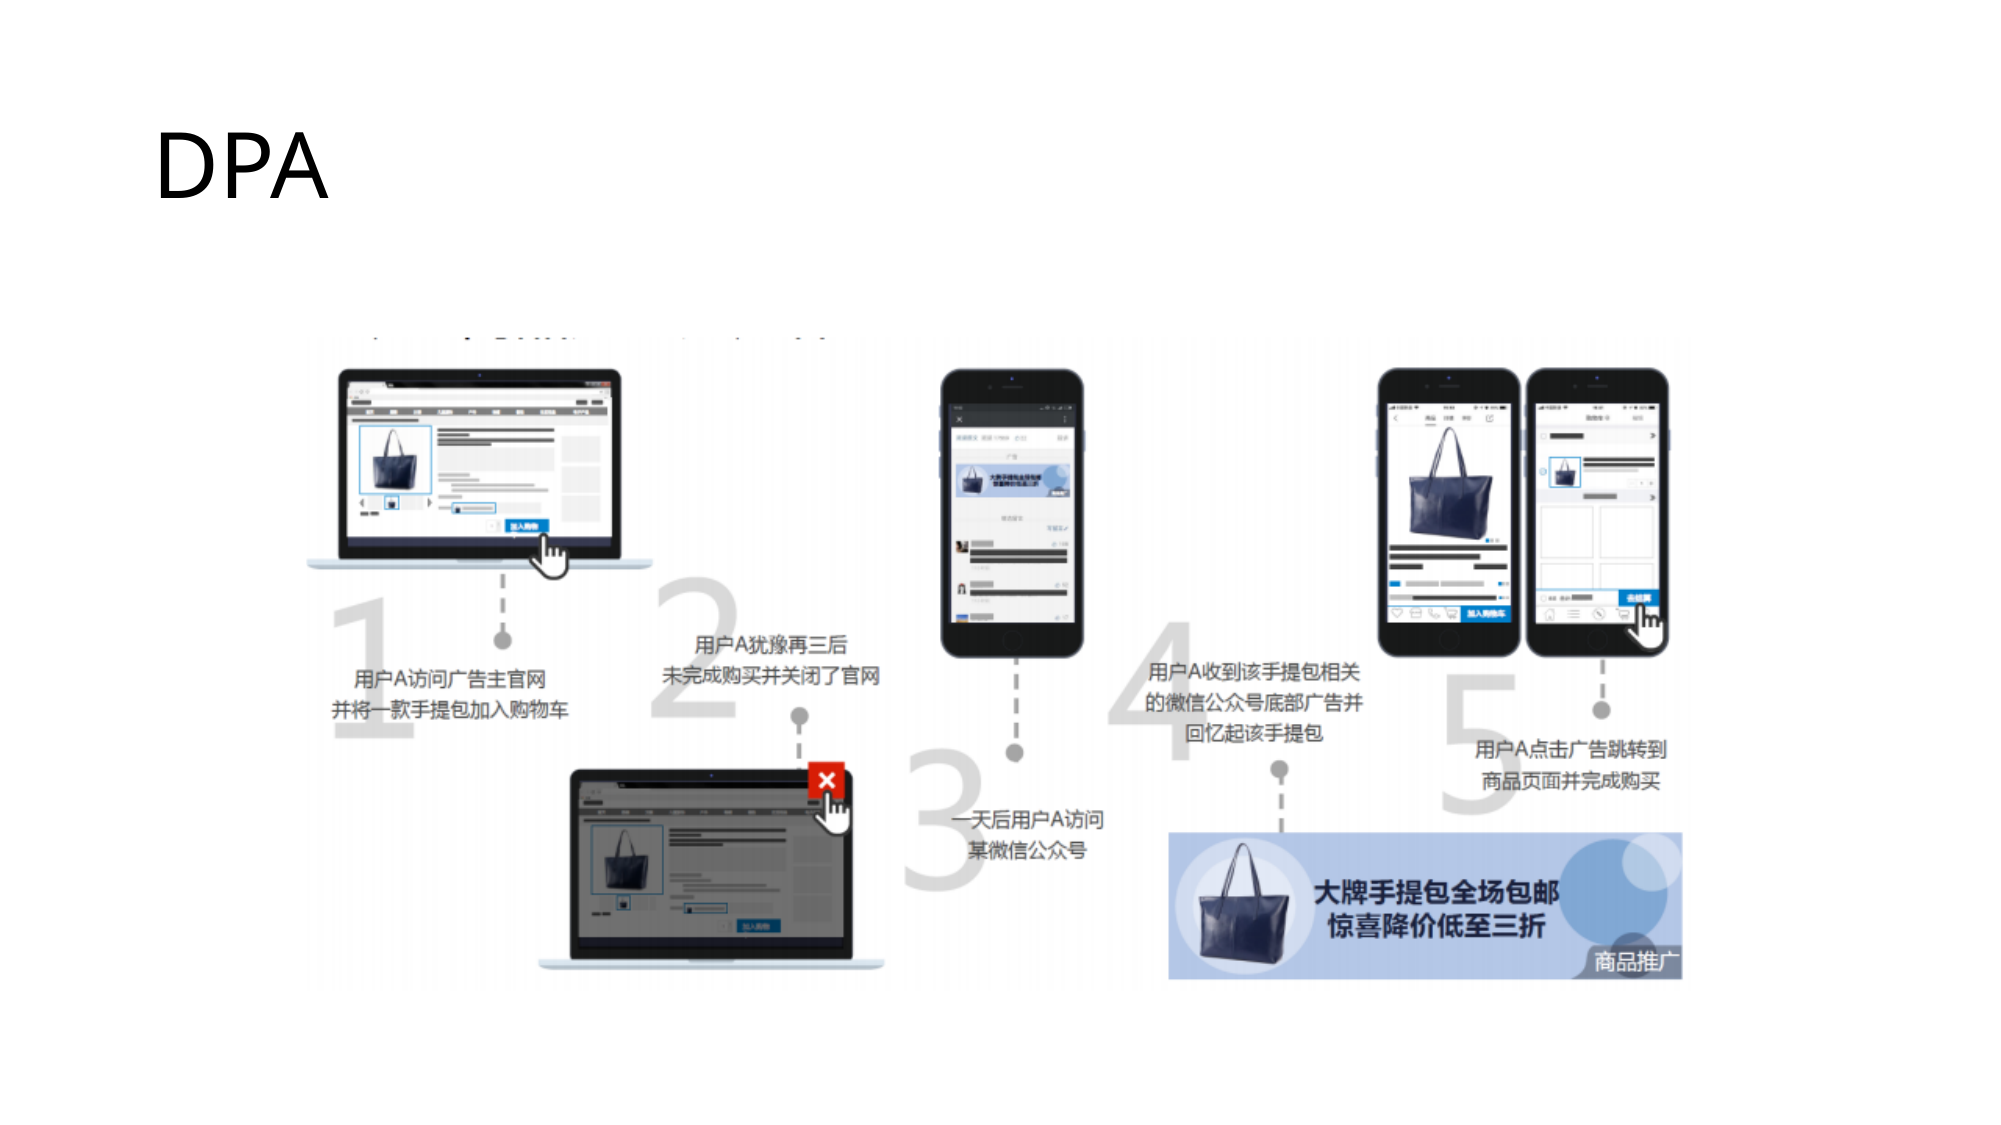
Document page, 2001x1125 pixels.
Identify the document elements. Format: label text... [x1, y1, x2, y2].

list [306, 313, 1694, 1000]
title DPA [137, 59, 1863, 278]
